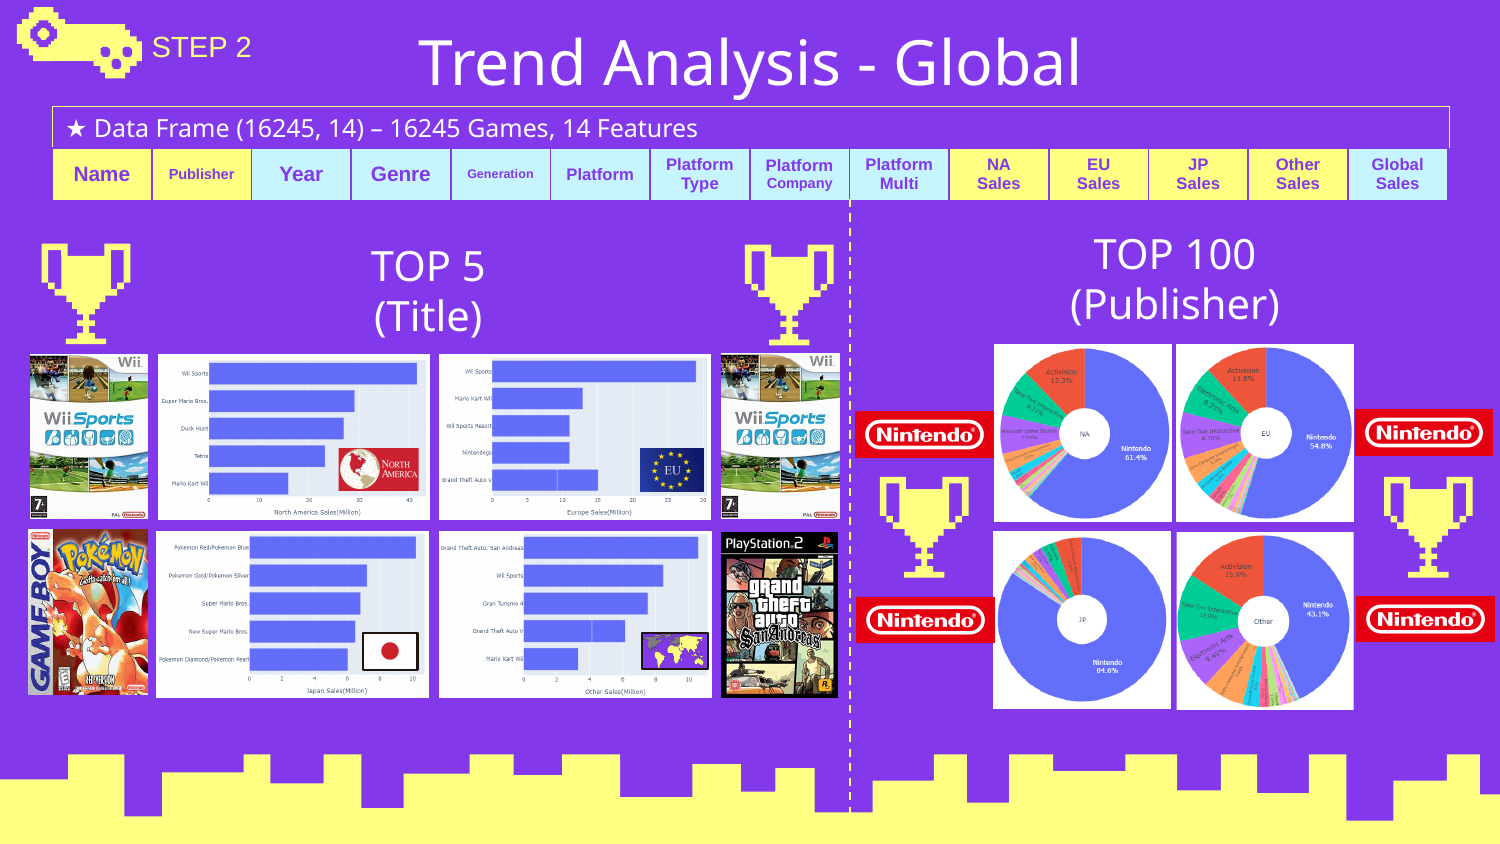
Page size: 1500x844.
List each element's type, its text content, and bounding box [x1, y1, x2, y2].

table_header Name [53, 149, 151, 200]
table_header Other Sales [1249, 149, 1347, 200]
picture [30, 354, 149, 519]
table_header EU Sales [1050, 149, 1148, 200]
text_box [744, 244, 834, 346]
picture [1356, 595, 1495, 643]
text_box [1384, 476, 1473, 578]
table_header Platform Multi [850, 149, 948, 200]
table_header Platform Company [751, 149, 849, 200]
picture [856, 531, 1171, 709]
table_header NA Sales [950, 149, 1048, 200]
table_header Platform Type [651, 149, 749, 200]
picture [438, 354, 711, 520]
picture [855, 344, 1172, 522]
text_box STEP 2 [146, 22, 315, 68]
table_header Generation [452, 149, 550, 200]
text_box TOP 100 (Publisher) [1003, 213, 1347, 343]
picture [1355, 409, 1494, 456]
picture [1176, 344, 1354, 522]
text_box ★ Data Frame (16245, 14) – 16245 Games, 14 Features [52, 106, 1450, 148]
picture [721, 532, 838, 698]
picture [28, 529, 148, 695]
picture [156, 531, 429, 698]
text_box [41, 243, 131, 345]
text_box [879, 476, 969, 578]
picture [157, 354, 431, 520]
picture [439, 531, 712, 698]
table_header Genre [352, 149, 450, 200]
picture [721, 353, 840, 519]
text_box TOP 5 (Title) [253, 224, 604, 355]
table_header Publisher [153, 149, 251, 200]
table_header JP Sales [1149, 149, 1247, 200]
table_header Platform [551, 149, 649, 200]
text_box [16, 6, 143, 79]
table_header Year [252, 149, 350, 200]
table_header Global Sales [1349, 149, 1447, 200]
title Trend Analysis - Global [245, 22, 1258, 106]
picture [1176, 532, 1354, 711]
